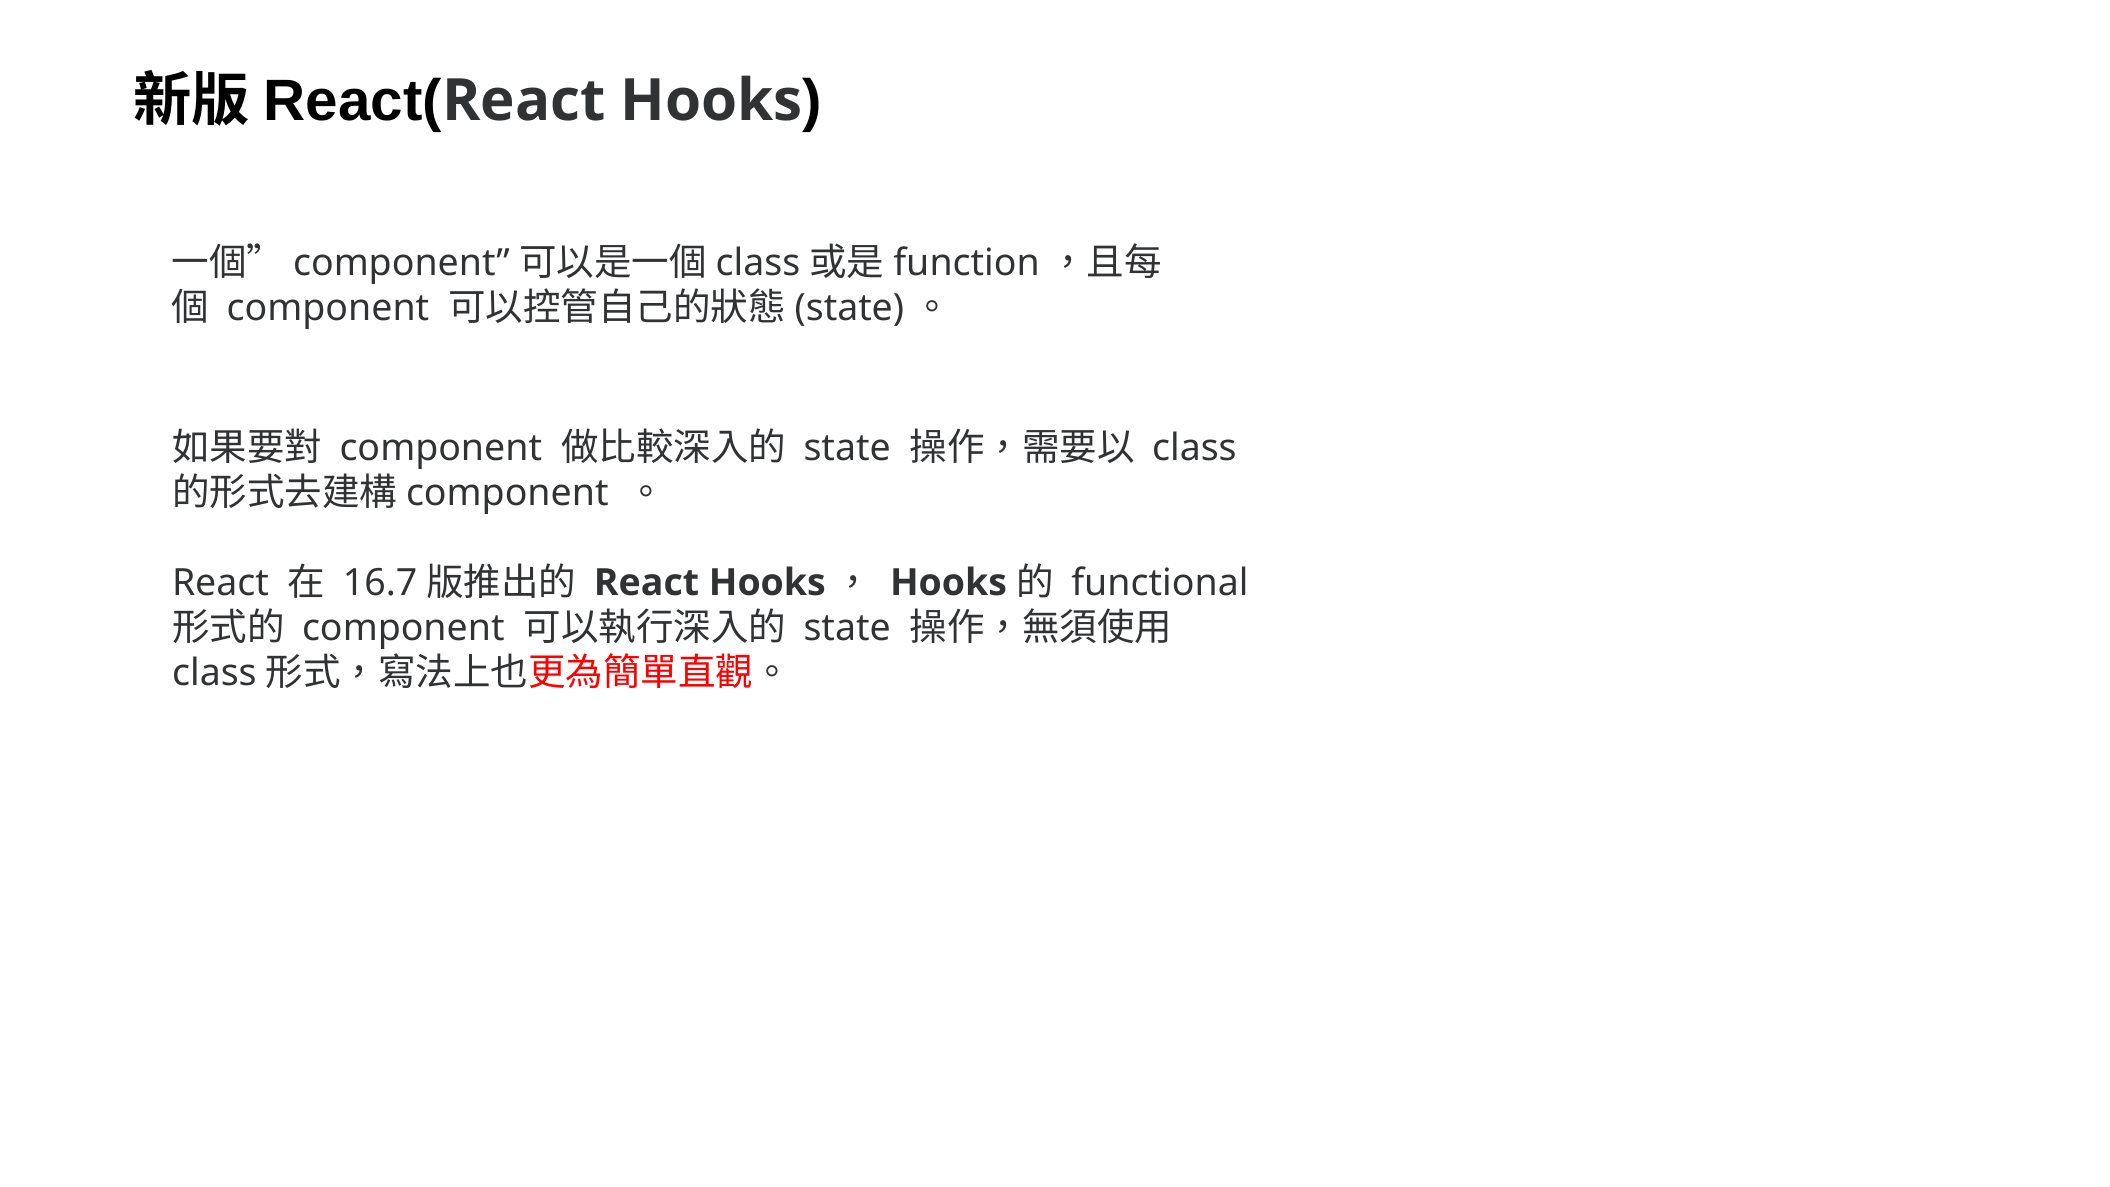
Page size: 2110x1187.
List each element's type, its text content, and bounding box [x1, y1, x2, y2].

text_box 一個”component”可以是一個class或是function，且每個 component 可以控管自己的狀態(state)。 [156, 230, 1212, 336]
text_box 如果要對 component 做比較深入的 state 操作，需要以 class 的形式去建構component 。 React 在 16.7版推出的 React Hooks， Hooks的 functional 形式的 component 可以執行深入的 state 操作，無須使用class形式，寫法上也更為簡單直觀。 [157, 415, 1268, 701]
text_box 新版React(React Hooks) [133, 62, 972, 133]
